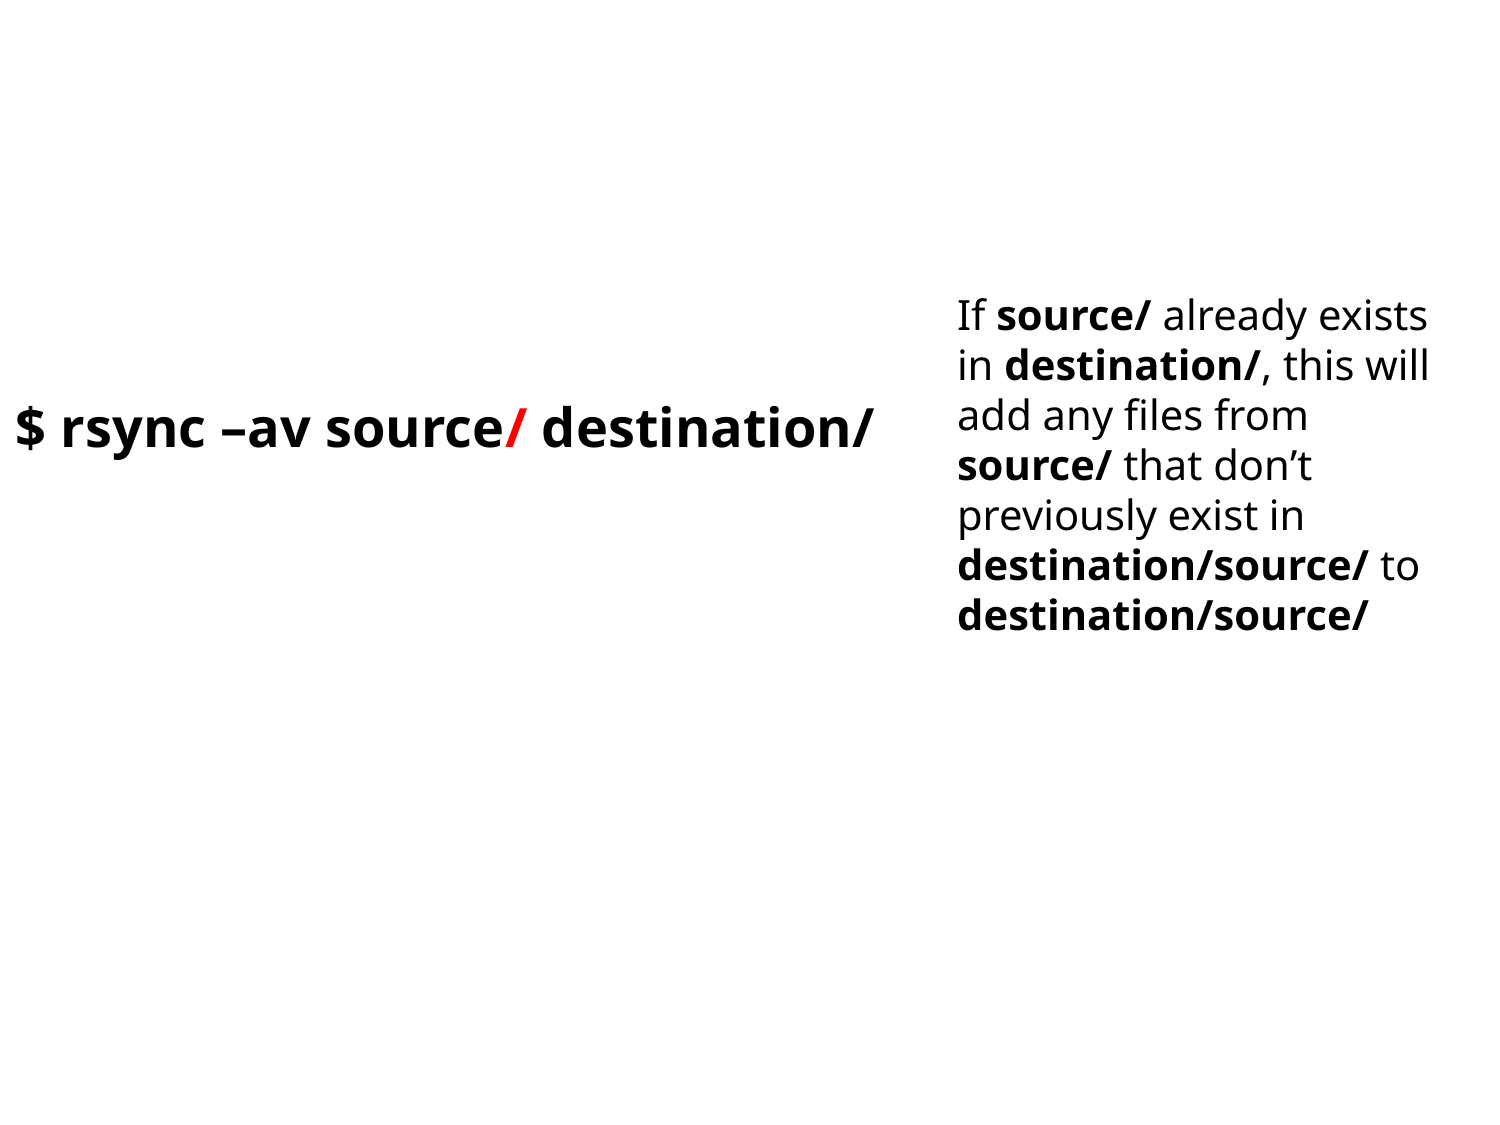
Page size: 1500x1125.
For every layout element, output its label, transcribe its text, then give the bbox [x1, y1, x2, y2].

text_box If source/ already exists in destination/, this will add any files from source/ that don’t previously exist in destination/source/ to destination/source/ [942, 281, 1458, 647]
text_box $ rsync –av source/ destination/ [0, 166, 891, 741]
